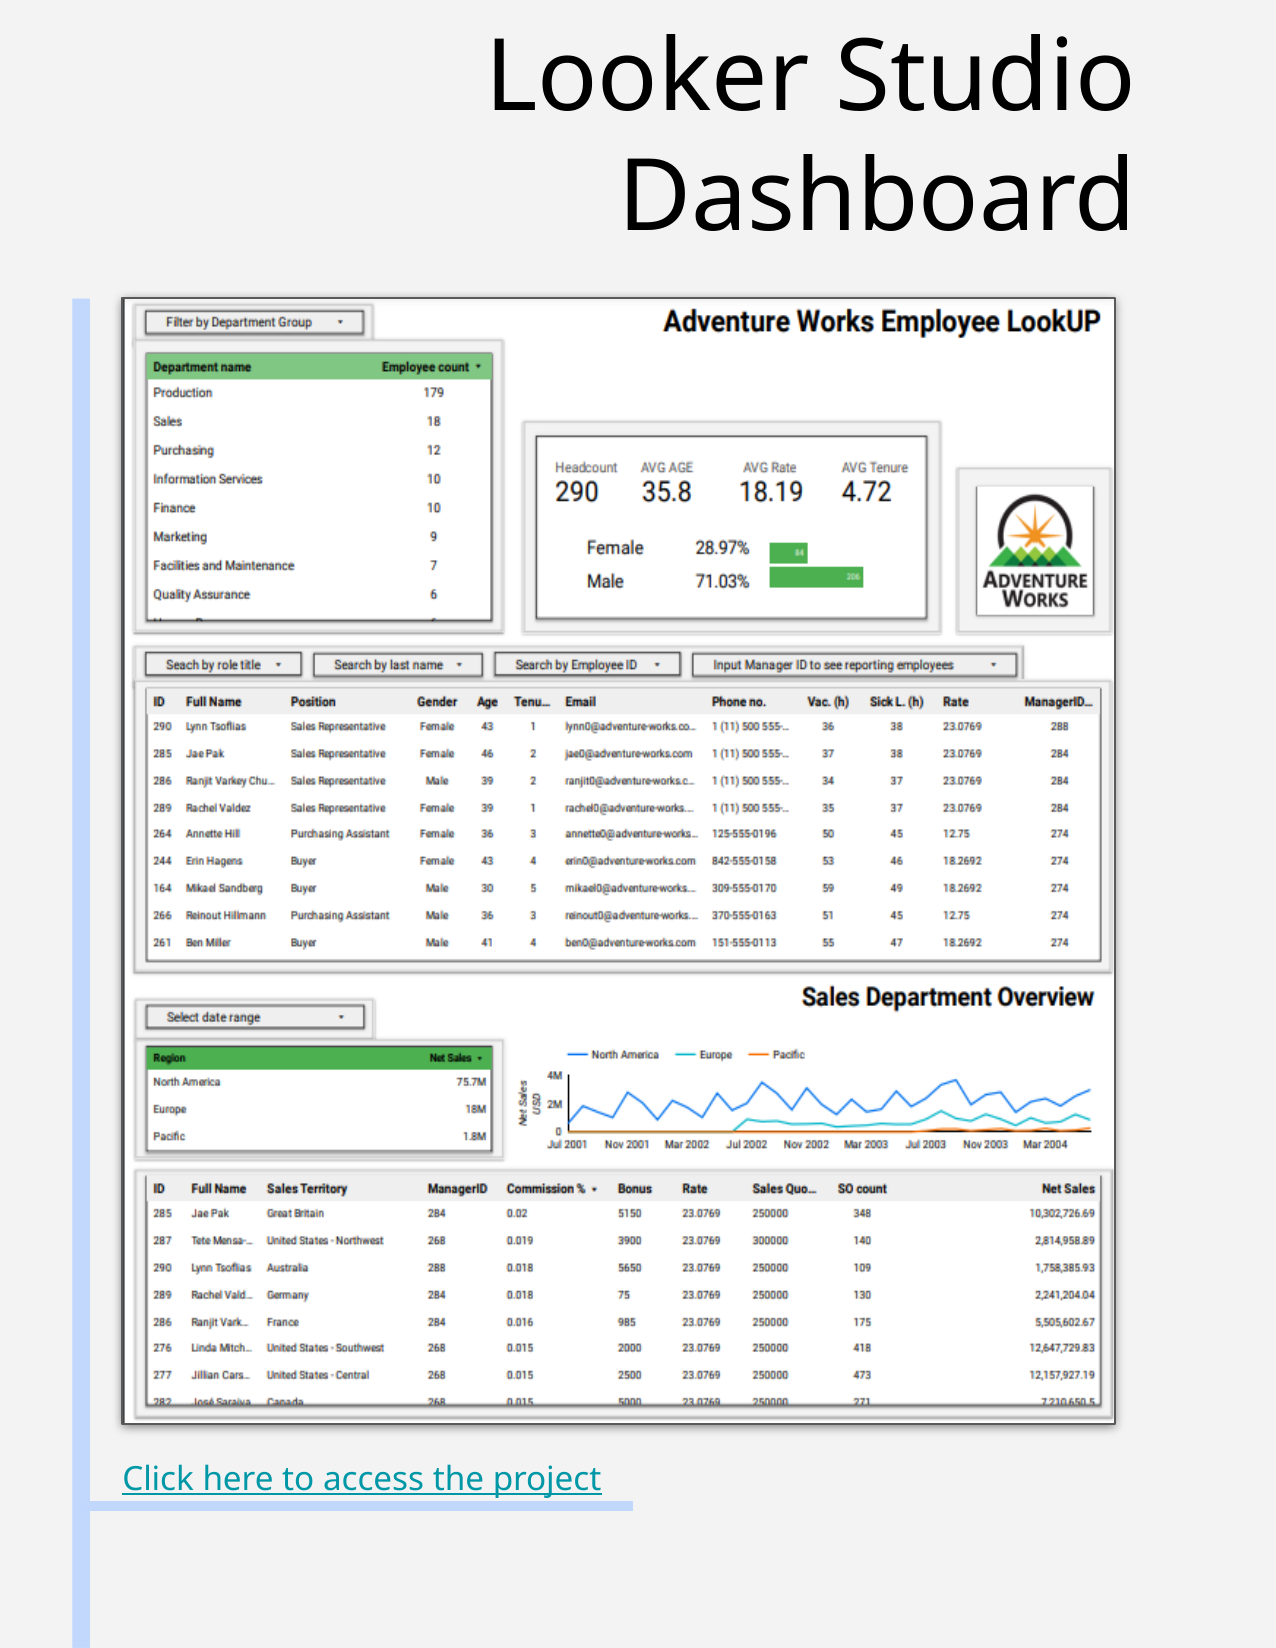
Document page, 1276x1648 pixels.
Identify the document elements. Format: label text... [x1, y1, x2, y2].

picture [0, 298, 1115, 1647]
text_box Click here to access the project [107, 1441, 1130, 1518]
text_box Looker Studio Dashboard [0, 0, 1152, 184]
